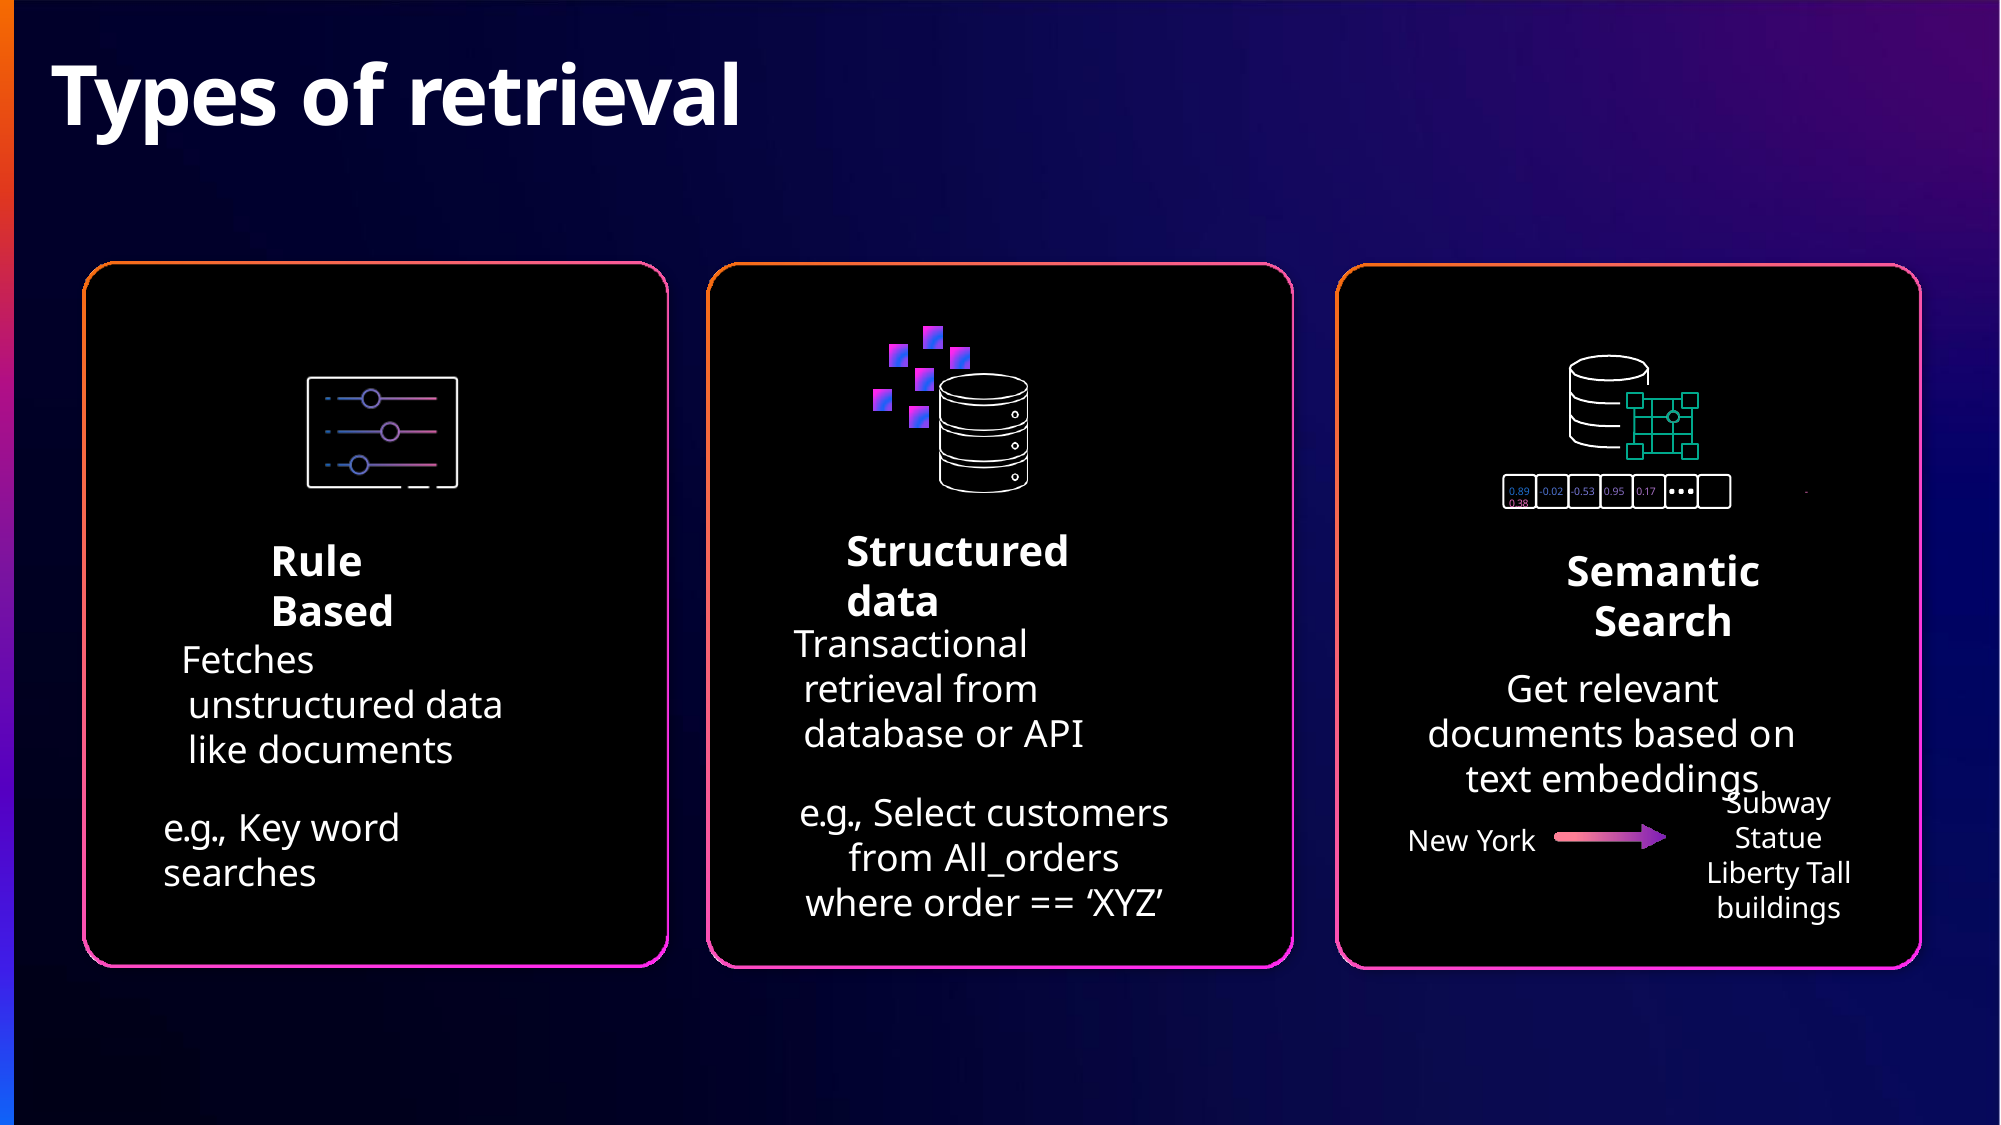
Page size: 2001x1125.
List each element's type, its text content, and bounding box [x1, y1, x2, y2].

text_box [1568, 354, 1700, 461]
title Types of retrieval [47, 39, 1953, 230]
picture [0, 0, 2000, 1125]
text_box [71, 250, 688, 986]
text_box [1324, 252, 1941, 989]
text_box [695, 251, 1313, 988]
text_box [872, 326, 1029, 494]
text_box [1502, 473, 1732, 850]
